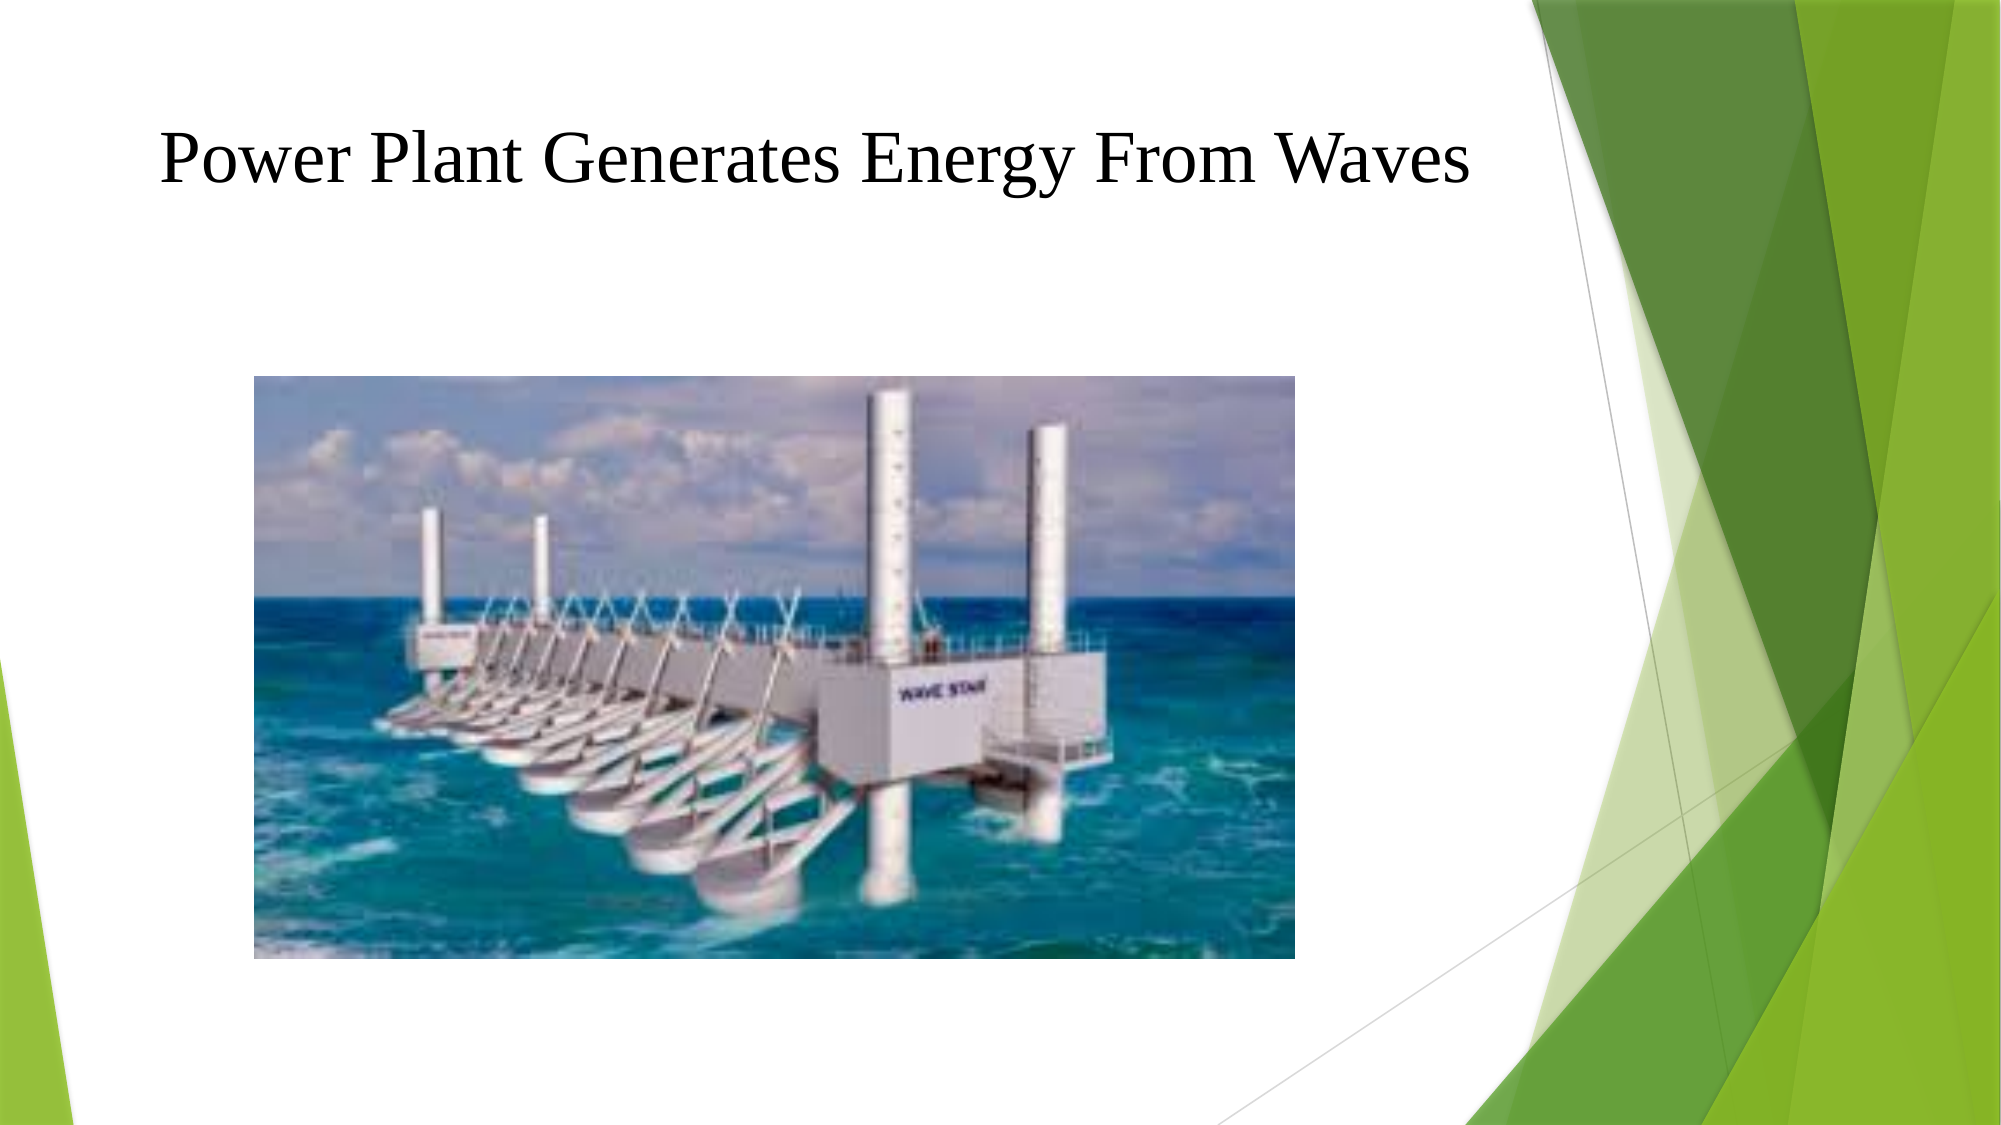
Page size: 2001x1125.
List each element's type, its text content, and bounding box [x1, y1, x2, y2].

title Power Plant Generates Energy From Waves [111, 99, 1522, 317]
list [254, 375, 1296, 959]
